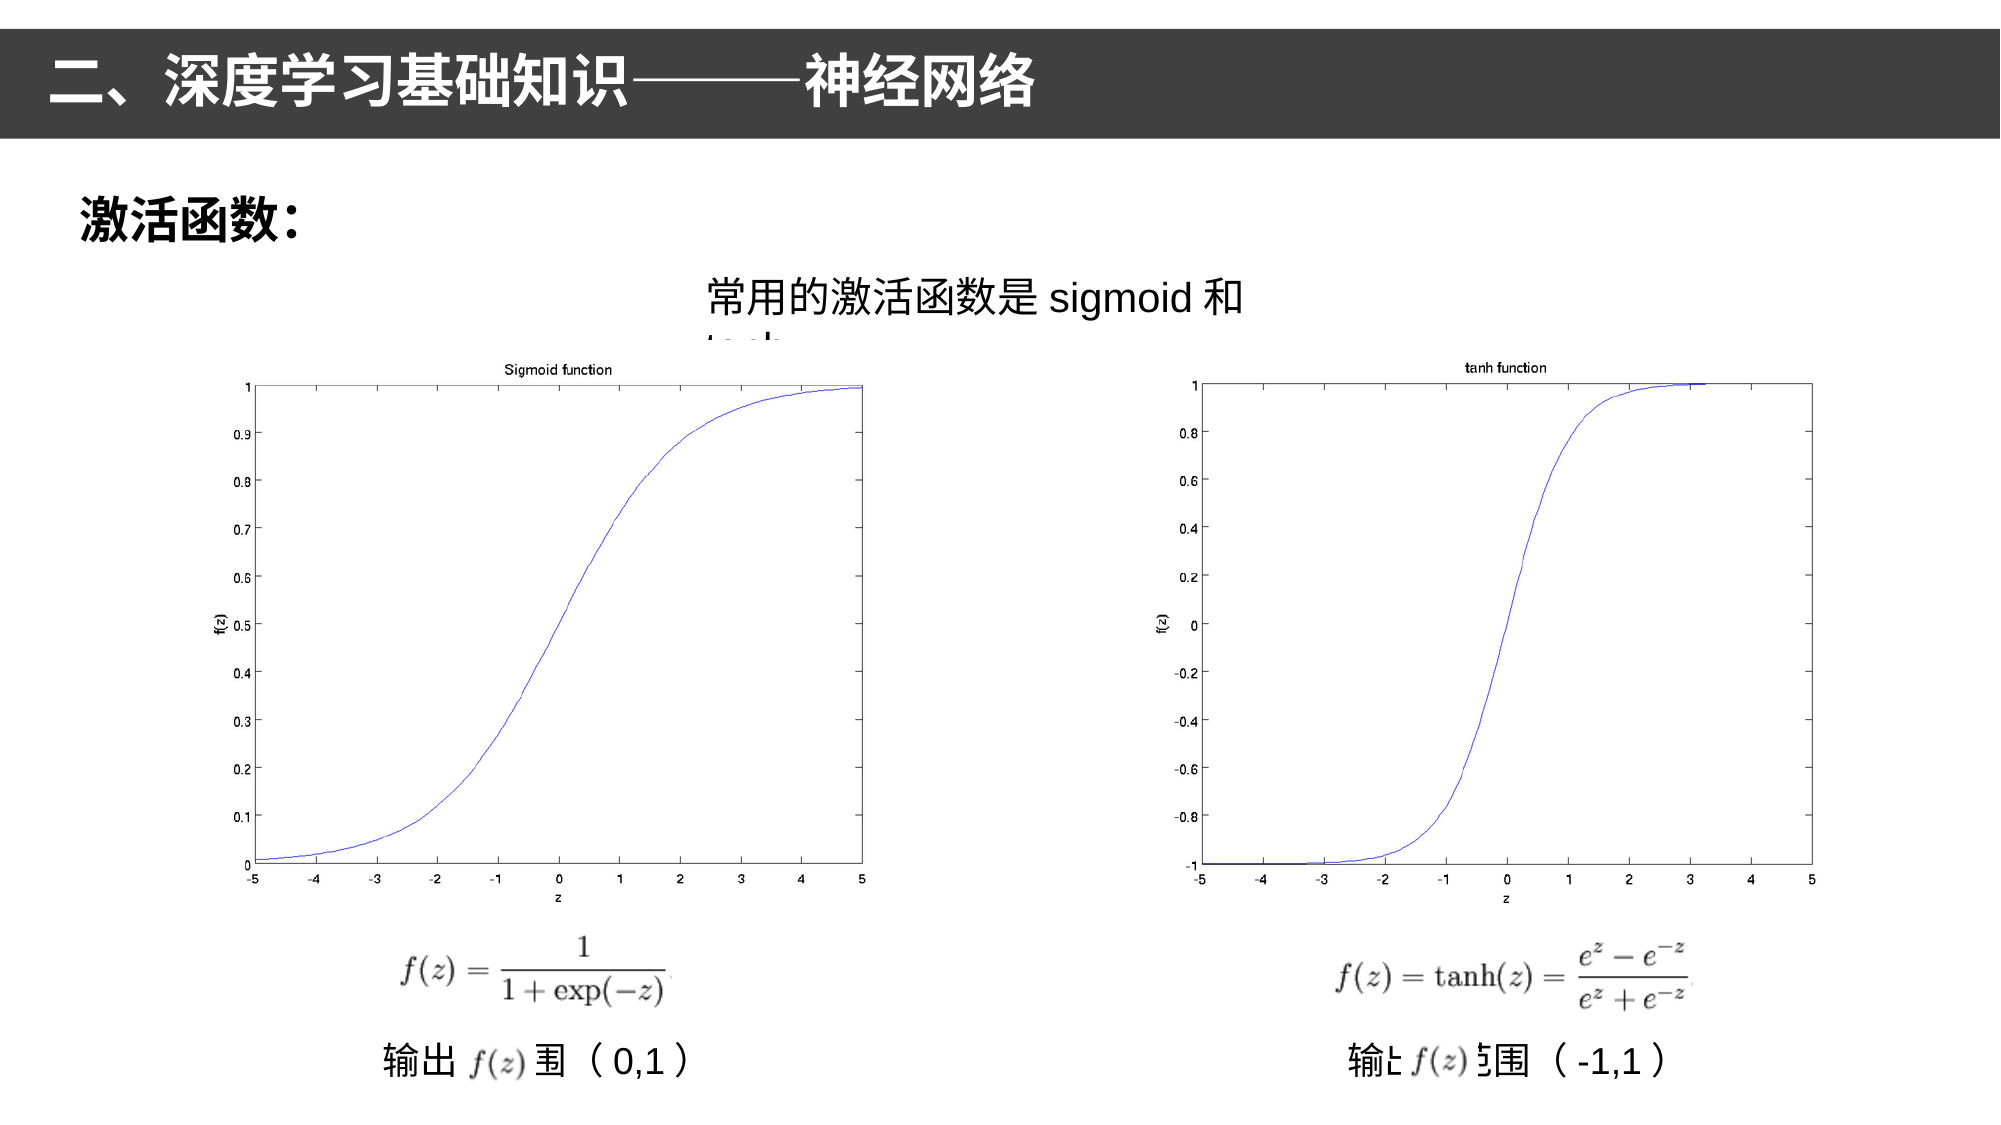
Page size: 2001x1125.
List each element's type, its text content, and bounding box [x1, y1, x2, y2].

picture [153, 339, 936, 1018]
picture [1099, 338, 1887, 929]
text_box 常用的激活函数是sigmoid和tanh 。 [690, 263, 1366, 379]
picture [1325, 932, 1693, 1018]
text_box 二、深度学习基础知识———神经网络 [32, 37, 1053, 122]
picture [459, 1023, 537, 1103]
picture [1400, 1020, 1479, 1100]
text_box 输出 范围（0,1） [541, 1029, 733, 1090]
text_box 激活函数： [64, 180, 345, 256]
text_box 输出 范围（-1,1） [1332, 1029, 1394, 1090]
text_box 输出 范围（-1,1） [1484, 1029, 1704, 1090]
text_box 输出 范围（0,1） [367, 1029, 452, 1090]
